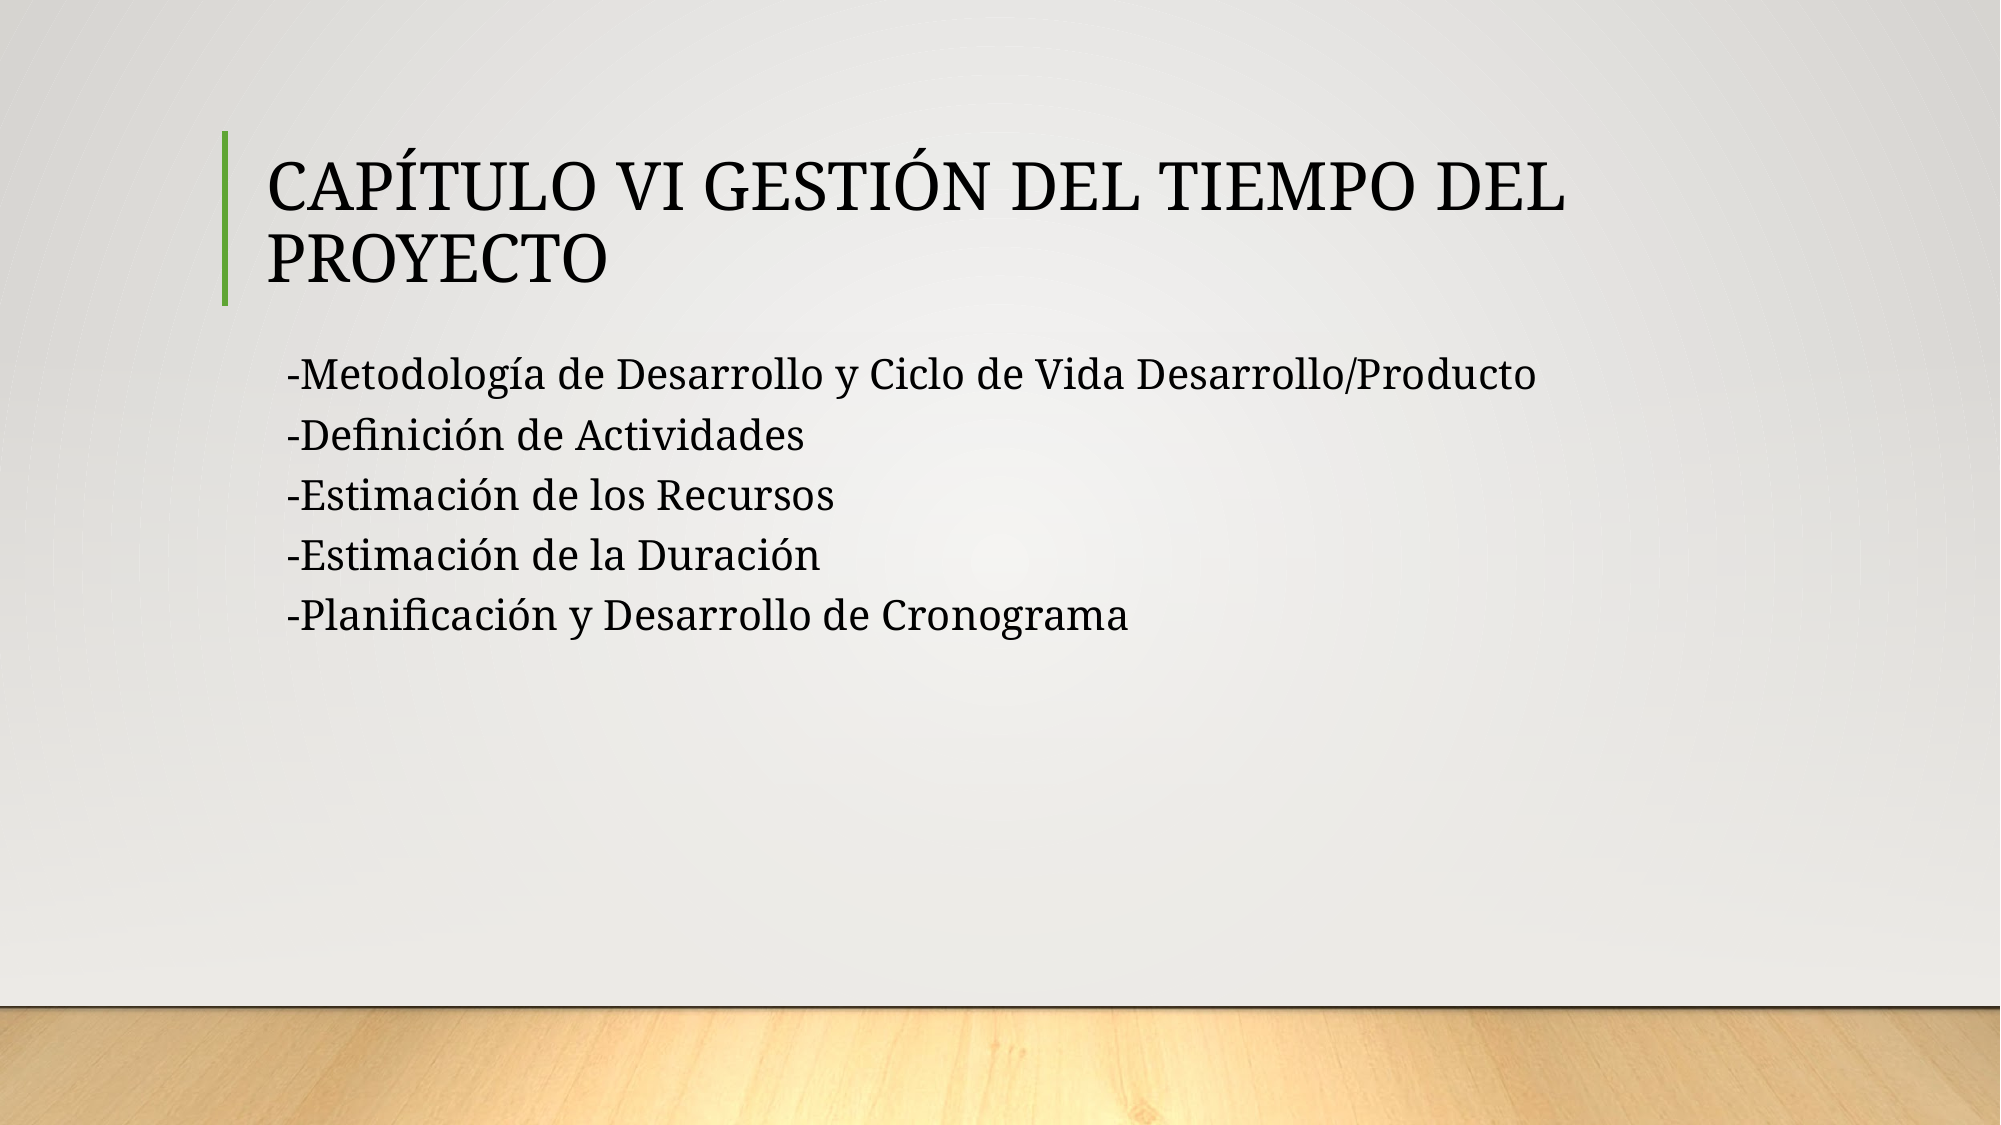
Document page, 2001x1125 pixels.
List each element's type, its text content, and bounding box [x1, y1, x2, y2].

list -Metodología de Desarrollo y Ciclo de Vida Desarrollo/Producto -Definición de Actividades -Estimación de los Recursos -Estimación de la Duración -Planificación y Desarrollo de Cronograma [251, 330, 1814, 897]
title CAPÍTULO VI GESTIÓN DEL TIEMPO DEL PROYECTO [251, 131, 1814, 305]
picture [0, 1006, 2000, 1125]
